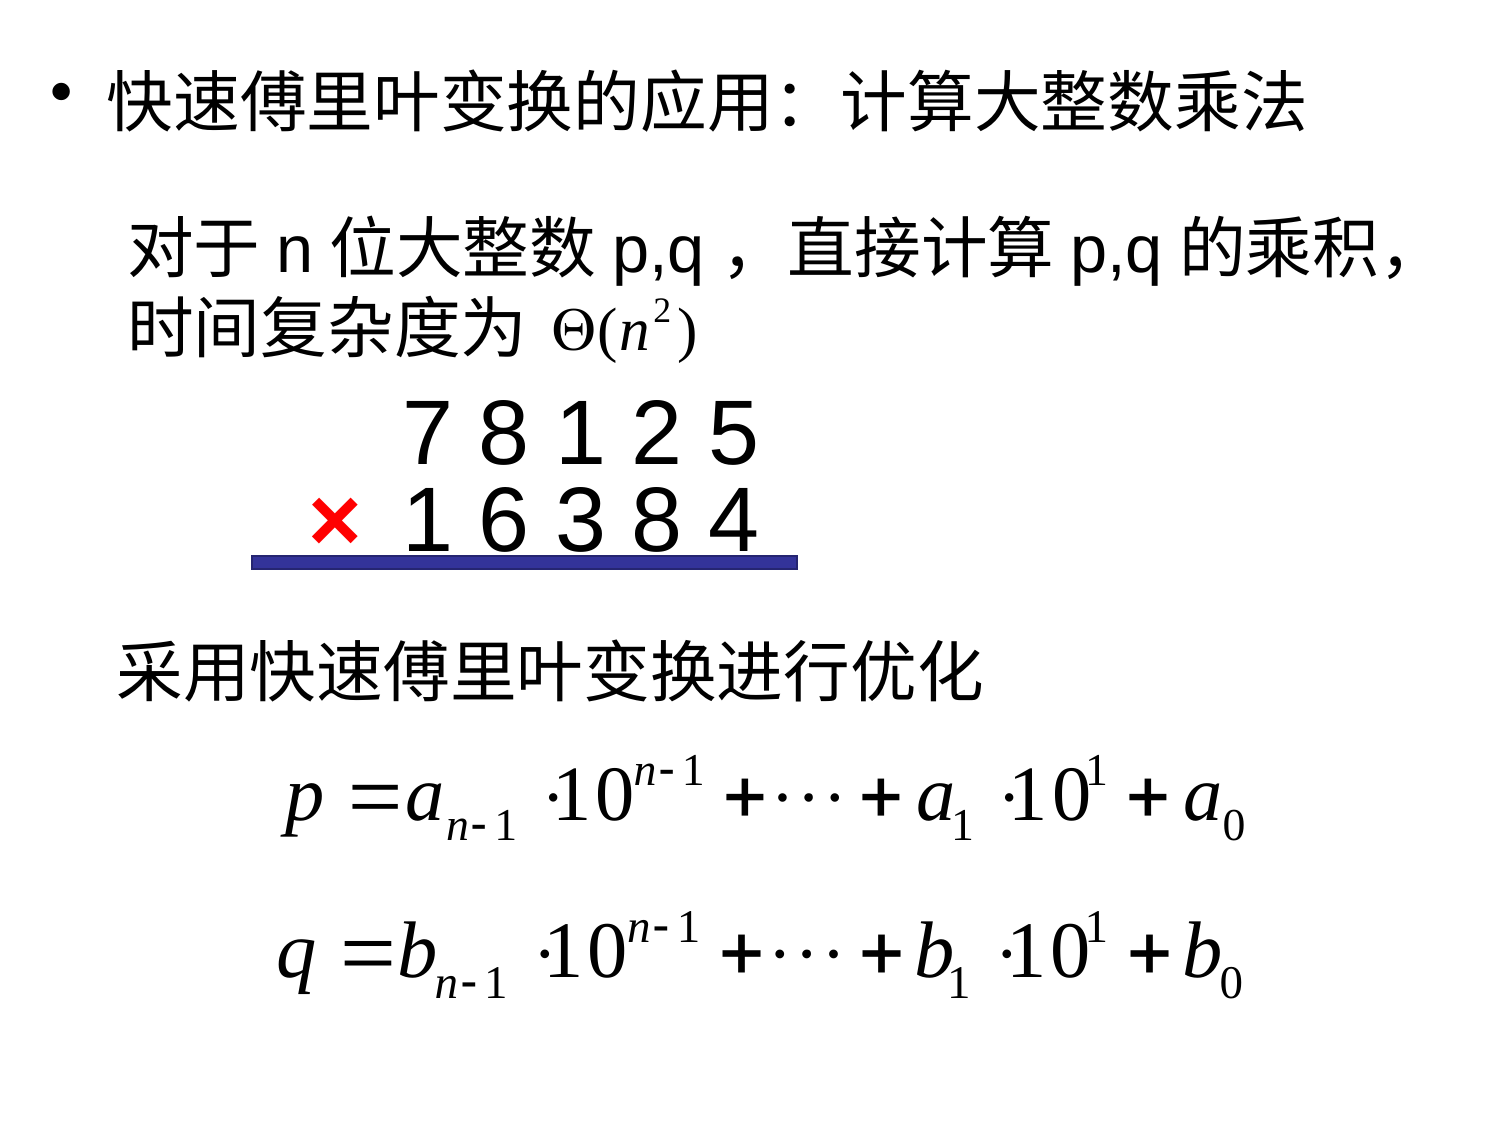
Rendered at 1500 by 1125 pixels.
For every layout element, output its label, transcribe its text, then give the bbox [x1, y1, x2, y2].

text_box 对于n位大整数p,q，直接计算p,q的乘积，时间复杂度为 [112, 198, 1409, 374]
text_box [543, 283, 707, 376]
text_box [251, 555, 798, 570]
text_box 采用快速傅里叶变换进行优化 [101, 622, 1101, 718]
text_box × [282, 570, 387, 577]
text_box 1 6 3 8 4 [387, 570, 775, 577]
text_box × [282, 452, 387, 555]
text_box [264, 735, 1258, 860]
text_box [264, 891, 1258, 1018]
list 快速傅里叶变换的应用：计算大整数乘法 [35, 52, 1386, 153]
text_box 7 8 1 2 5 [387, 365, 775, 452]
text_box 1 6 3 8 4 [387, 452, 775, 555]
